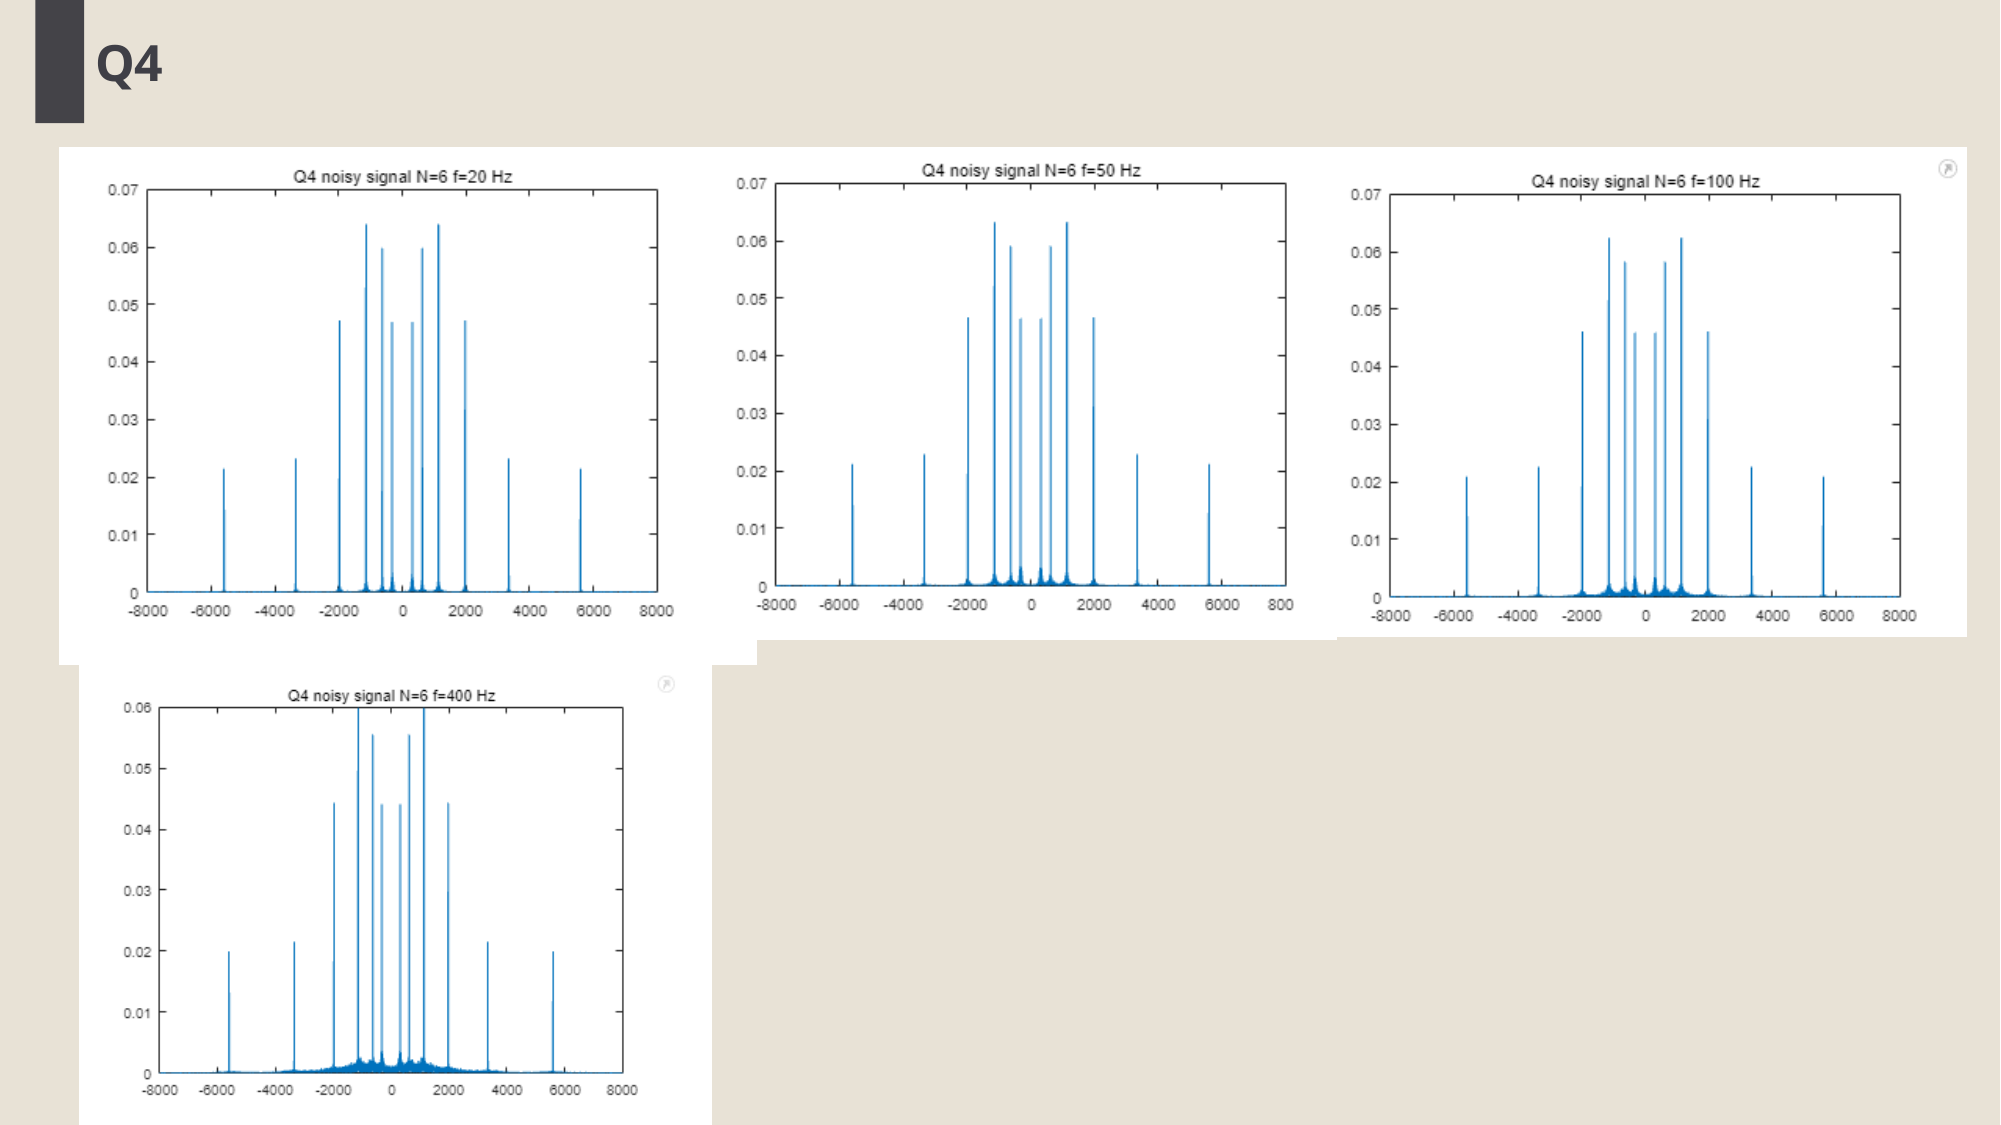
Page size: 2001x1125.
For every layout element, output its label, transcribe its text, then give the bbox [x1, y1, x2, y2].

text_box Q4 [80, 24, 179, 99]
picture [59, 147, 1967, 1125]
text_box [34, 0, 85, 124]
